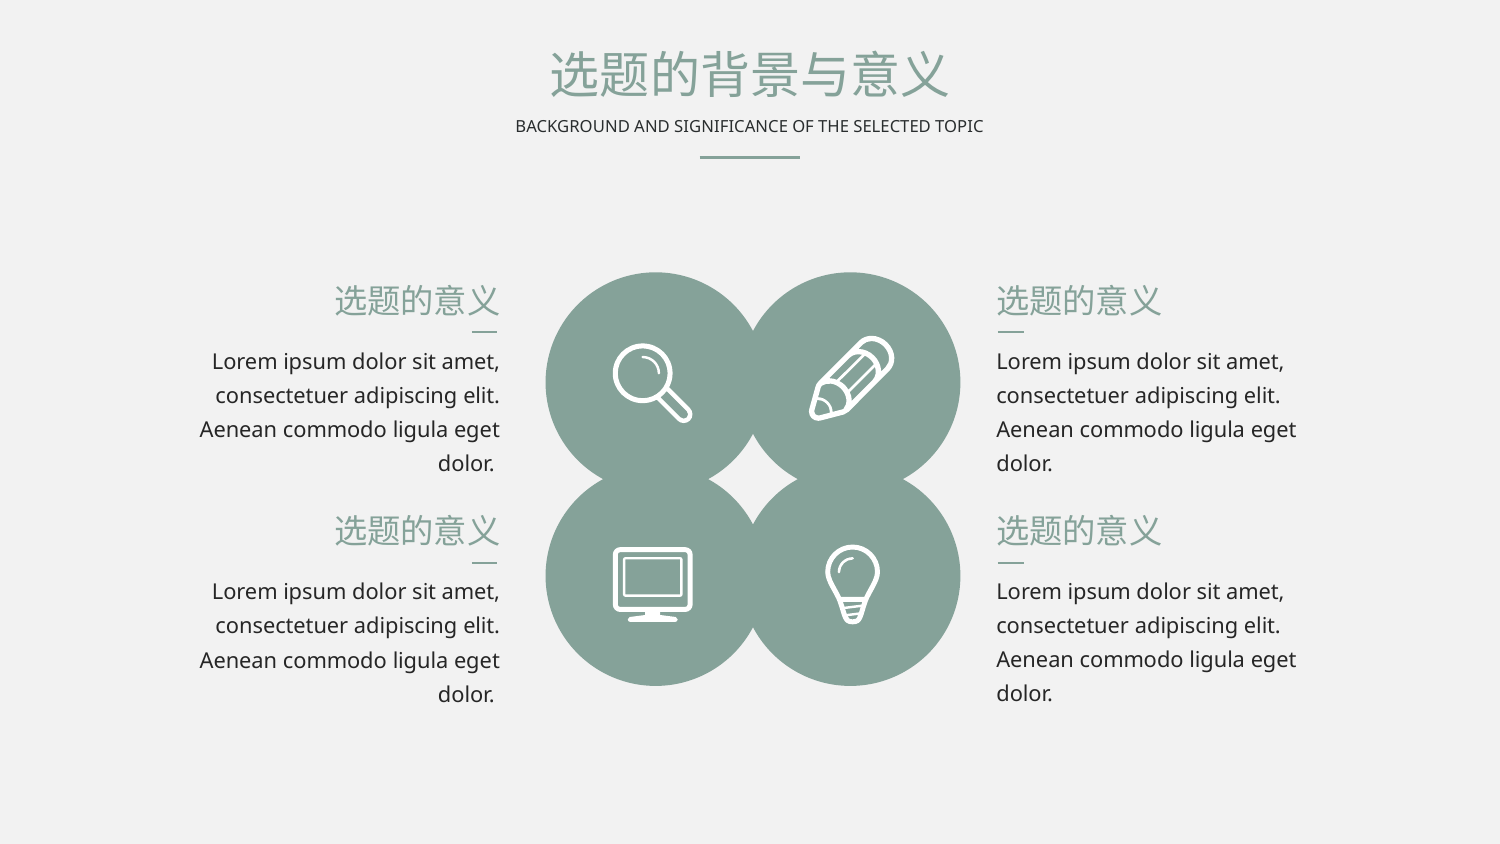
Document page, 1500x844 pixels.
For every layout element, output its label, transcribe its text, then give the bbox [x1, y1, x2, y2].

text_box 选题的背景与意义 [535, 35, 965, 108]
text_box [825, 544, 881, 625]
text_box [739, 464, 962, 687]
text_box [544, 464, 753, 687]
text_box 选题的意义 [981, 502, 1192, 558]
text_box Lorem ipsum dolor sit amet, consectetuer adipiscing elit. Aenean commodo ligula eget dolor. [981, 332, 1372, 484]
text_box [739, 271, 962, 479]
text_box BACKGROUND AND SIGNIFICANCE OF THE SELECTED TOPIC [500, 108, 1000, 143]
text_box Lorem ipsum dolor sit amet, consectetuer adipiscing elit. Aenean commodo ligula eget dolor. [124, 562, 516, 714]
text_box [612, 547, 693, 622]
text_box 选题的意义 [304, 272, 516, 327]
text_box 选题的意义 [304, 503, 516, 558]
text_box Lorem ipsum dolor sit amet, consectetuer adipiscing elit. Aenean commodo ligula eget dolor. [981, 562, 1372, 714]
text_box [808, 335, 895, 421]
text_box Lorem ipsum dolor sit amet, consectetuer adipiscing elit. Aenean commodo ligula eget dolor. [124, 332, 516, 484]
text_box 选题的意义 [981, 272, 1192, 327]
text_box [544, 271, 753, 479]
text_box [612, 343, 693, 424]
